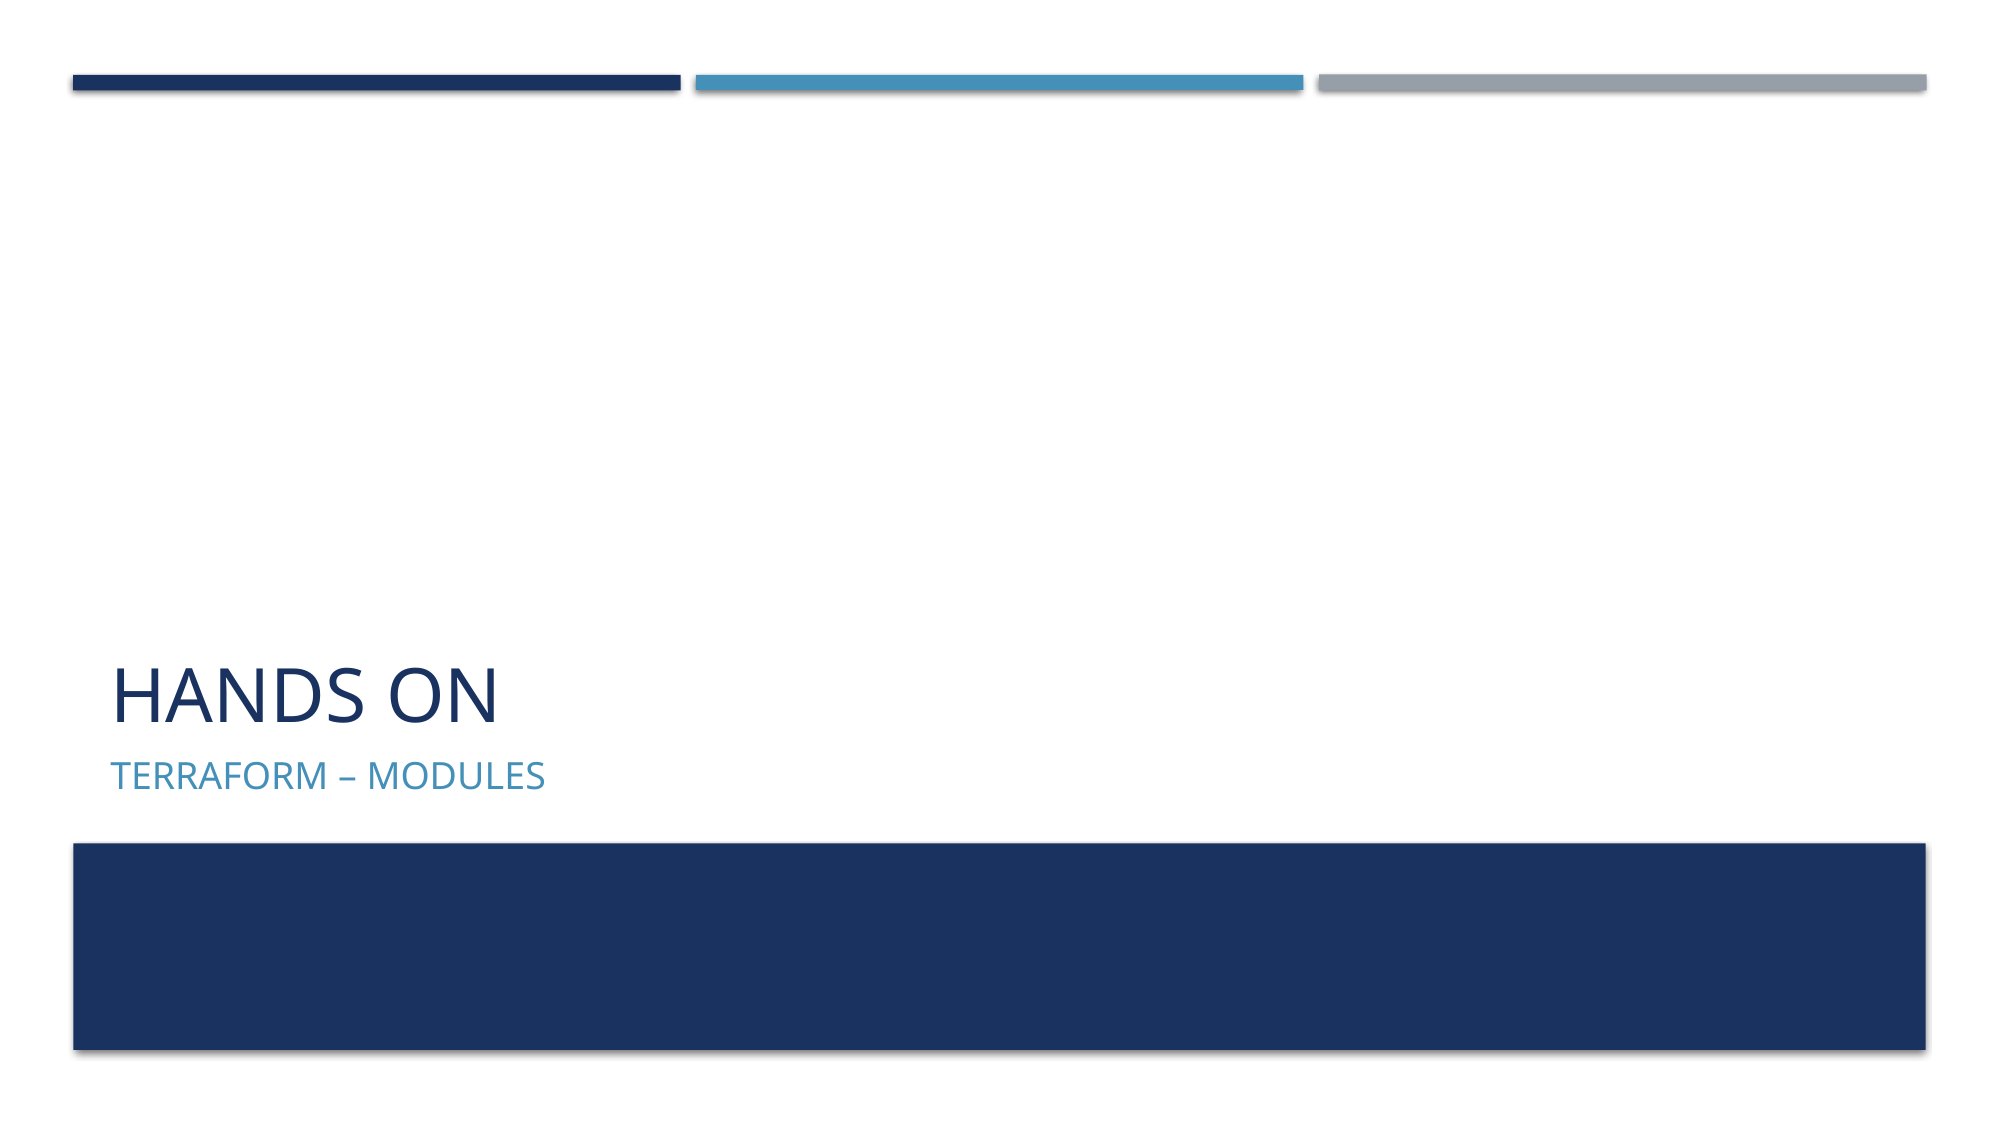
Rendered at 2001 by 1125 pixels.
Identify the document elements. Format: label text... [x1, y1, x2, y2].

list Terraform – Modules [95, 744, 1905, 844]
title Hands On [95, 499, 1905, 744]
